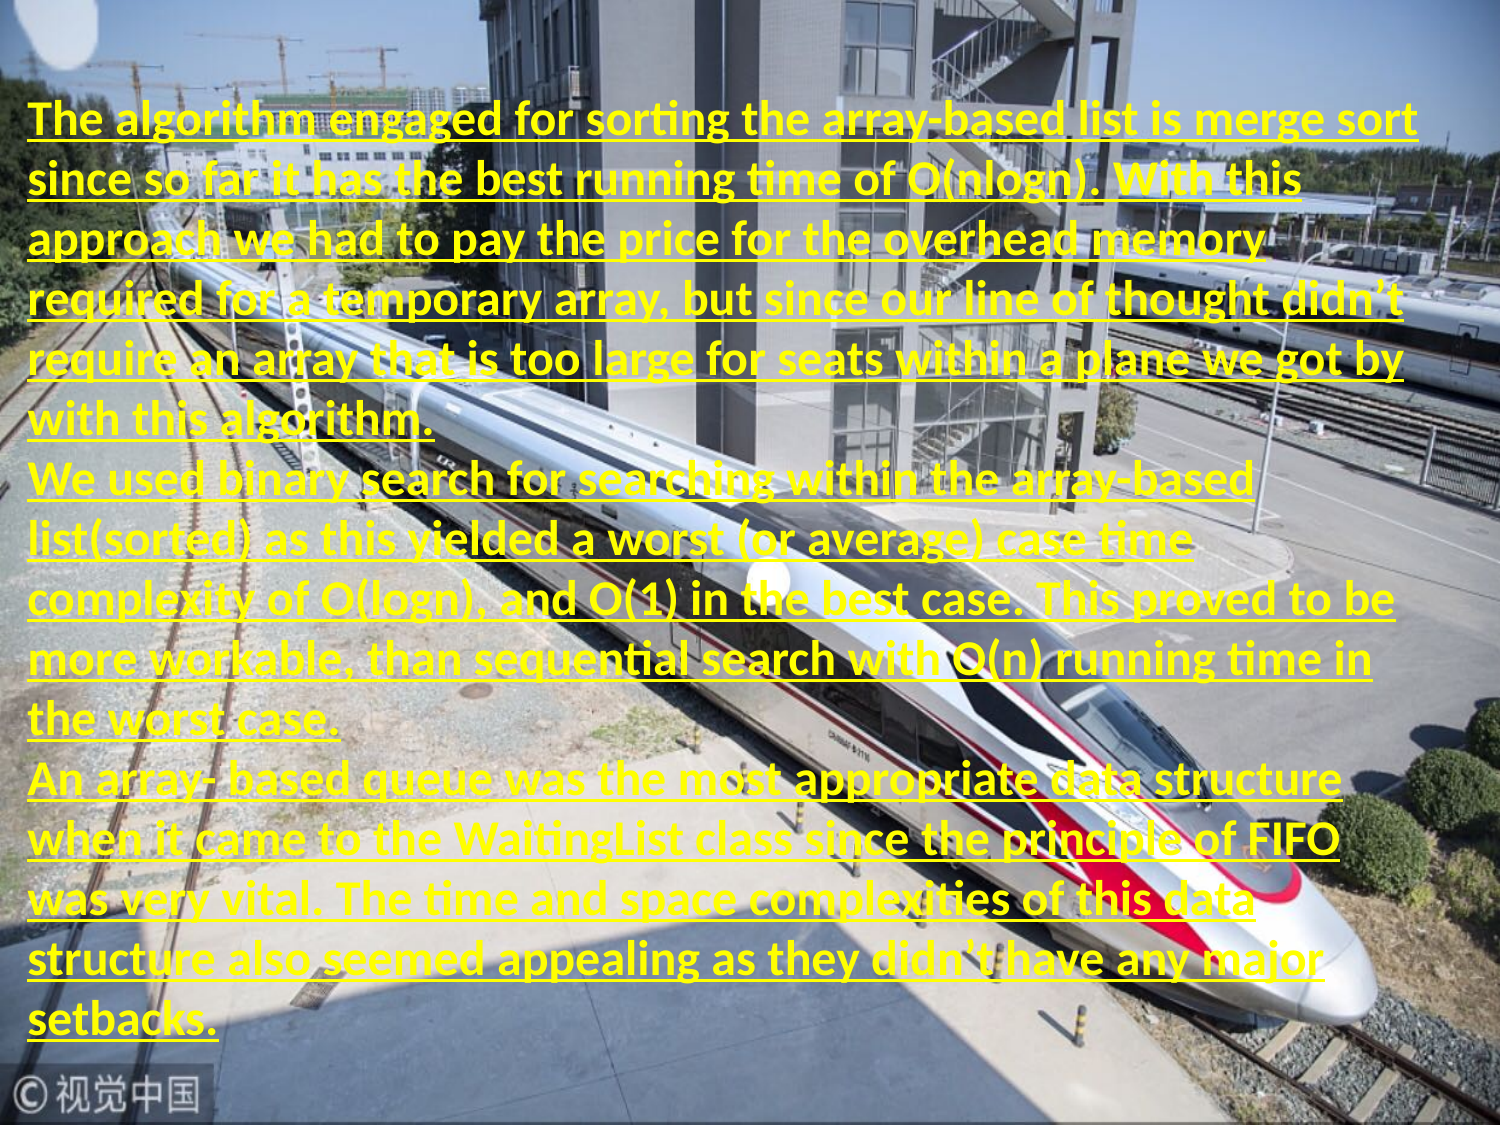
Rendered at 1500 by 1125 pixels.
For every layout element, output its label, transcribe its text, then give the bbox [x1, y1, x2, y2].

picture [0, 0, 1500, 1125]
text_box The algorithm engaged for sorting the array-based list is merge sort since so far it has the best running time of O(nlogn). With this approach we had to pay the price for the overhead memory required for a temporary array, but since our line of thought didn’t require an array that is too large for seats within a plane we got by with this algorithm. We used binary search for searching within the array-based list(sorted) as this yielded a worst (or average) case time complexity of O(logn), and O(1) in the best case. This proved to be more workable, than sequential search with O(n) running time in the worst case. An array- based queue was the most appropriate data structure when it came to the WaitingList class since the principle of FIFO was very vital. The time and space complexities of this data structure also seemed appealing as they didn’t have any major setbacks. [12, 77, 1438, 1053]
